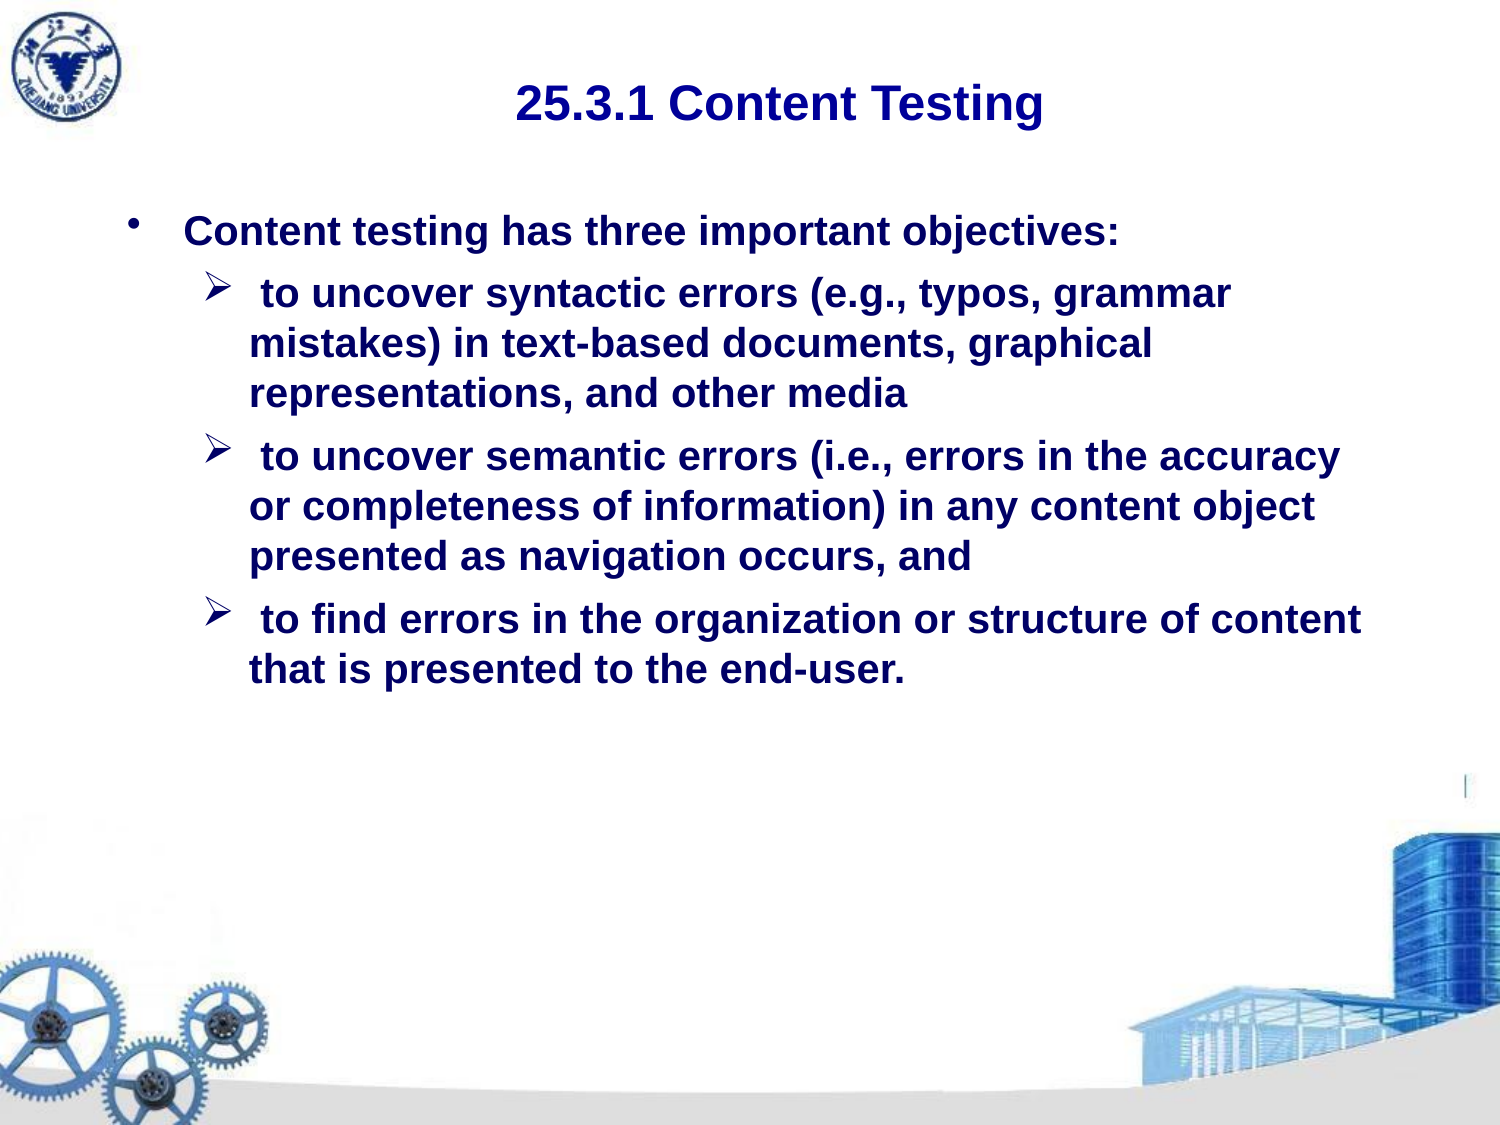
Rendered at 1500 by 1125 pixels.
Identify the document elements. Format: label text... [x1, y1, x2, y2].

text_box Content testing has three important objectives: to uncover syntactic errors (e.g., typos, grammar mistakes) in text-based documents, graphical representations, and other media to uncover semantic errors (i.e., errors in the accuracy or completeness of information) in any content object presented as navigation occurs, and to find errors in the organization or structure of content that is presented to the end-user. [112, 196, 1392, 988]
picture [0, 0, 1500, 1125]
title 25.3.1 Content Testing [135, 31, 1425, 171]
